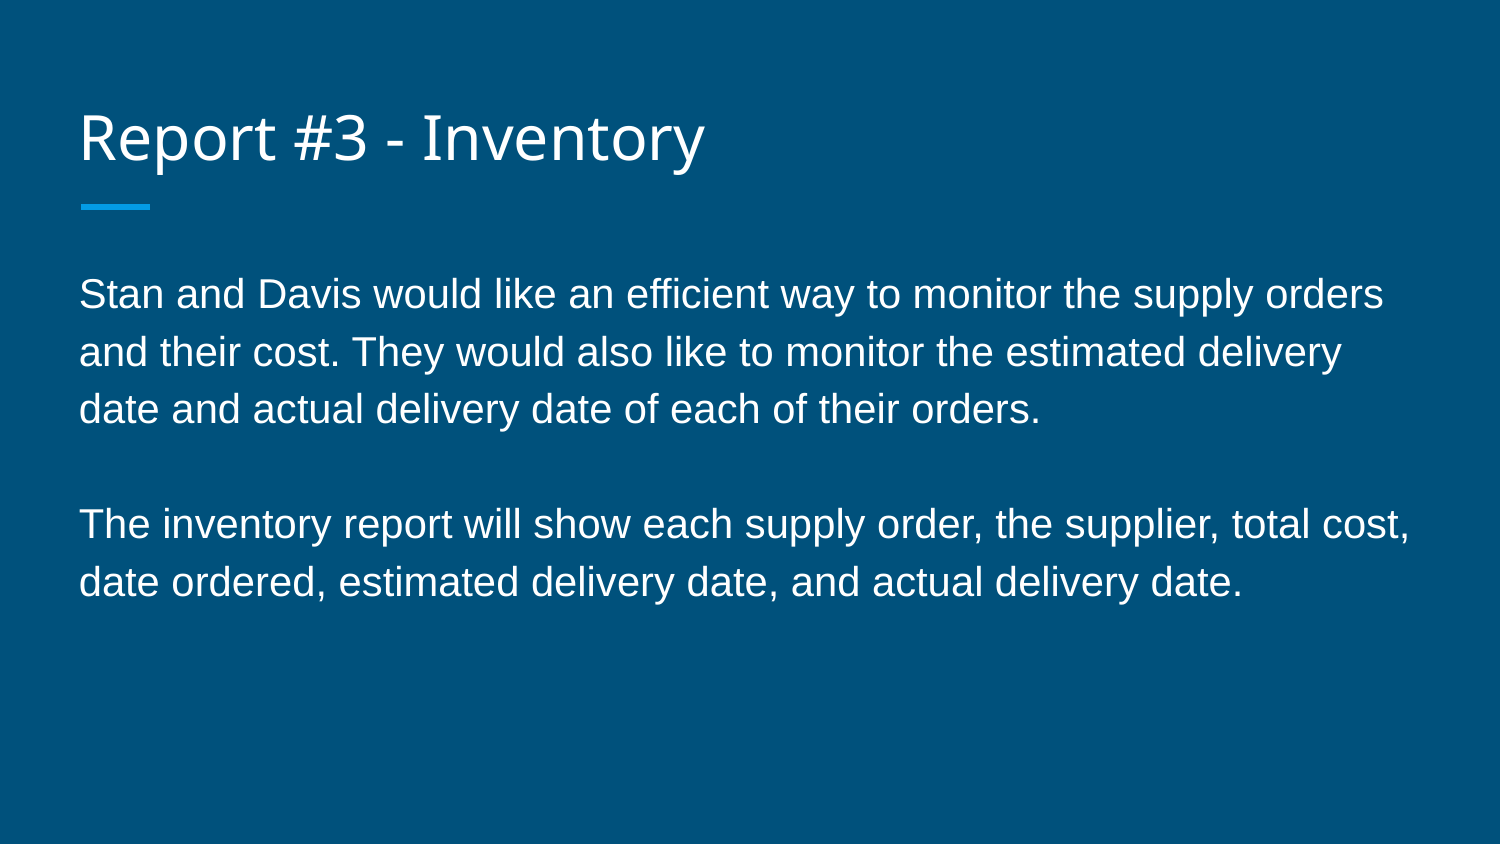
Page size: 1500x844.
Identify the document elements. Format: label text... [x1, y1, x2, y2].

title Report #3 - Inventory [63, 75, 1437, 188]
list Stan and Davis would like an efficient way to monitor the supply orders and their cost. They would also like to monitor the estimated delivery date and actual delivery date of each of their orders. The inventory report will show each supply order, the supplier, total cost, date ordered, estimated delivery date, and actual delivery date. [63, 244, 1437, 750]
